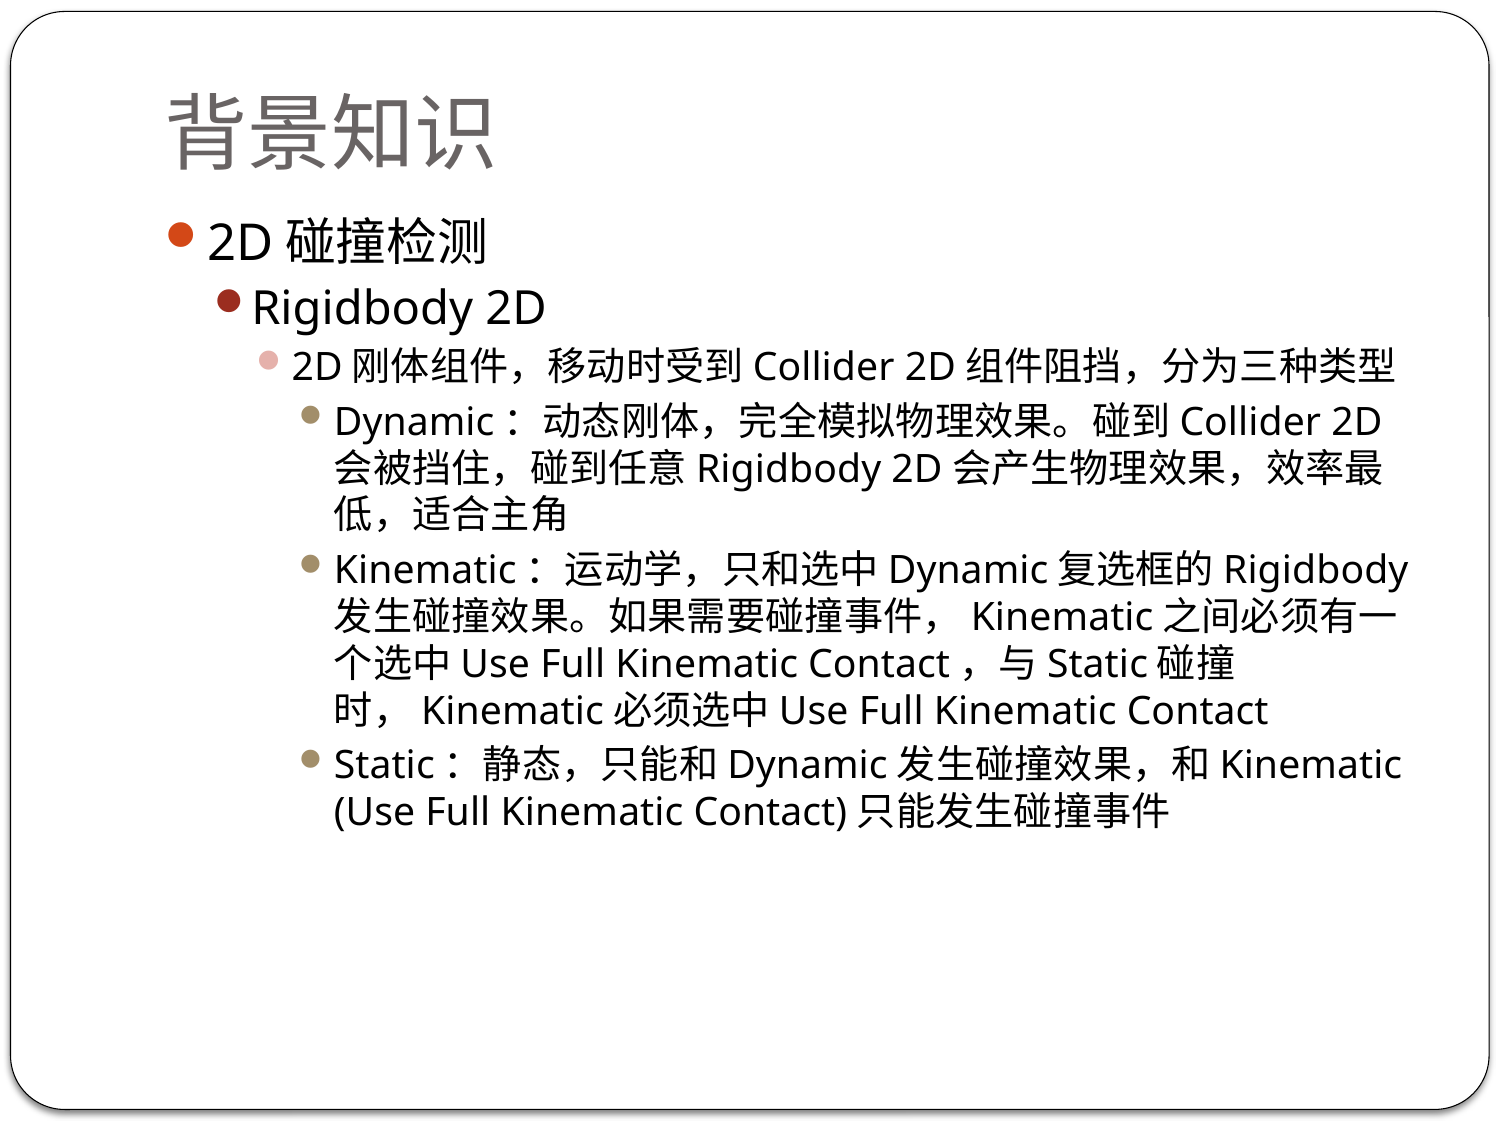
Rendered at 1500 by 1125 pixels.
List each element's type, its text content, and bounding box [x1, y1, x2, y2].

title 背景知识 [150, 7, 1425, 195]
list 2D碰撞检测 Rigidbody 2D 2D刚体组件，移动时受到Collider 2D组件阻挡，分为三种类型 Dynamic：动态刚体，完全模拟物理效果。碰到Collider 2D会被挡住，碰到任意Rigidbody 2D会产生物理效果，效率最低，适合主角 Kinematic：运动学，只和选中Dynamic复选框的Rigidbody发生碰撞效果。如果需要碰撞事件，Kinematic之间必须有一个选中Use Full Kinematic Contact，与Static碰撞时，Kinematic必须选中Use Full Kinematic Contact Static：静态，只能和Dynamic发生碰撞效果，和Kinematic (Use Full Kinematic Contact)只能发生碰撞事件 [150, 202, 1425, 953]
